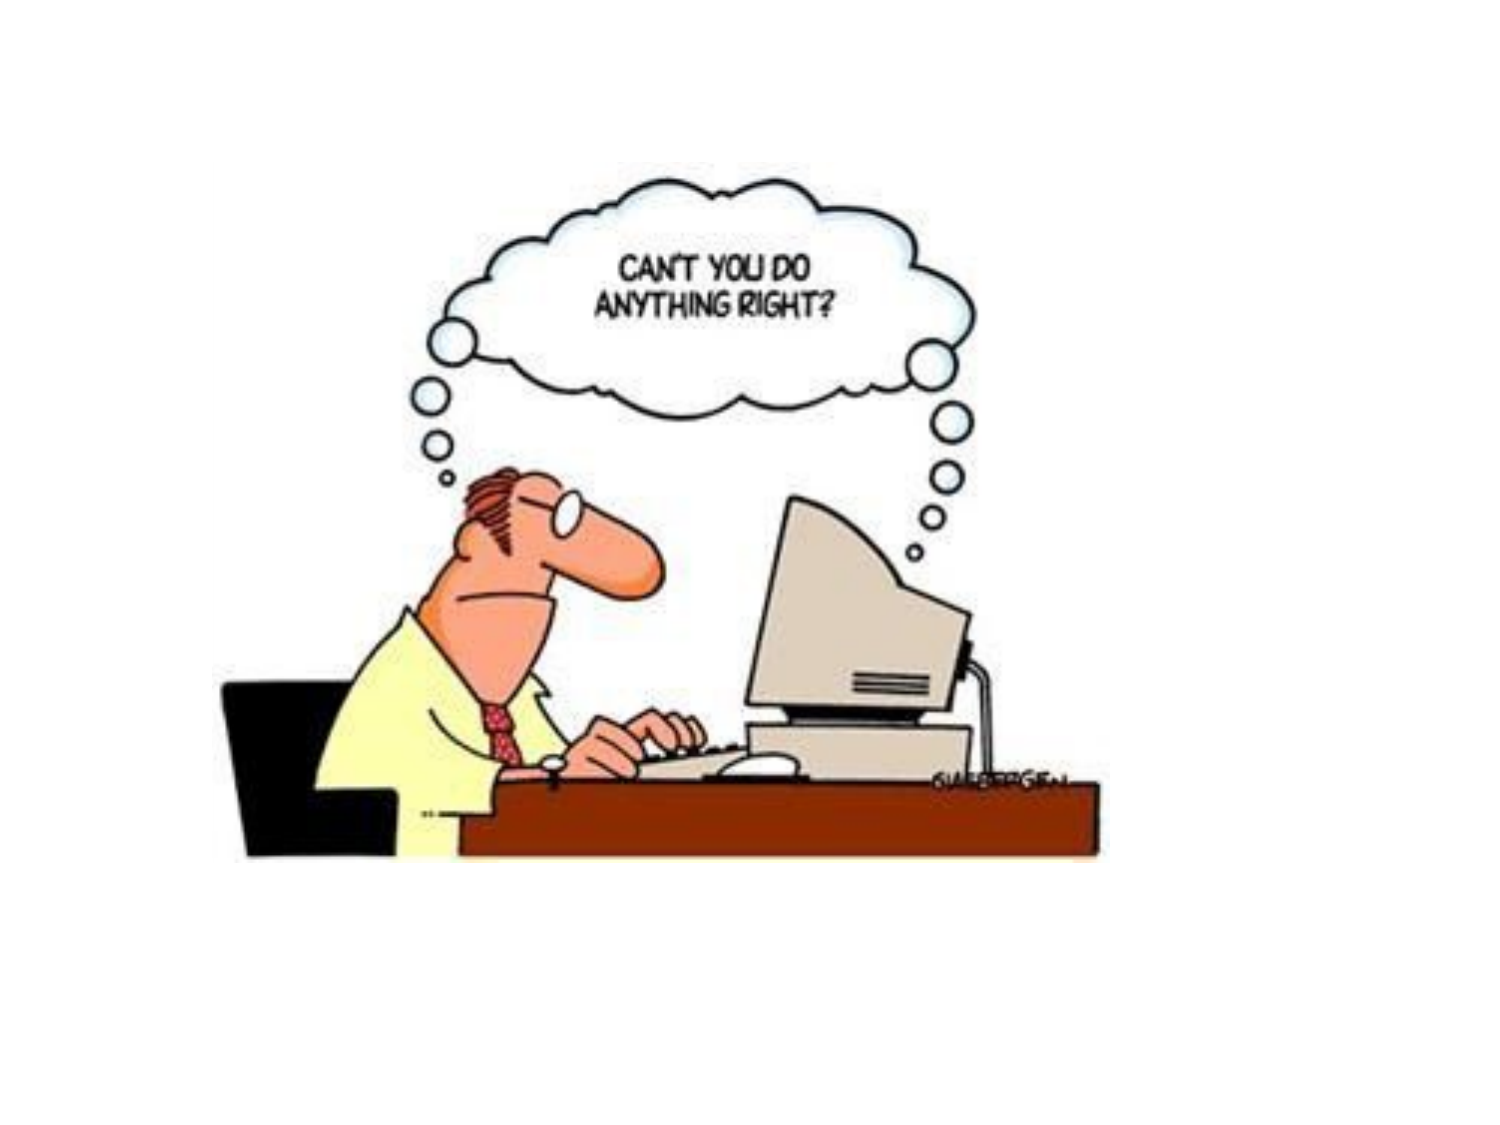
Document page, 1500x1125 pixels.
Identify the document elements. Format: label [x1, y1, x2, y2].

picture [212, 162, 1111, 863]
